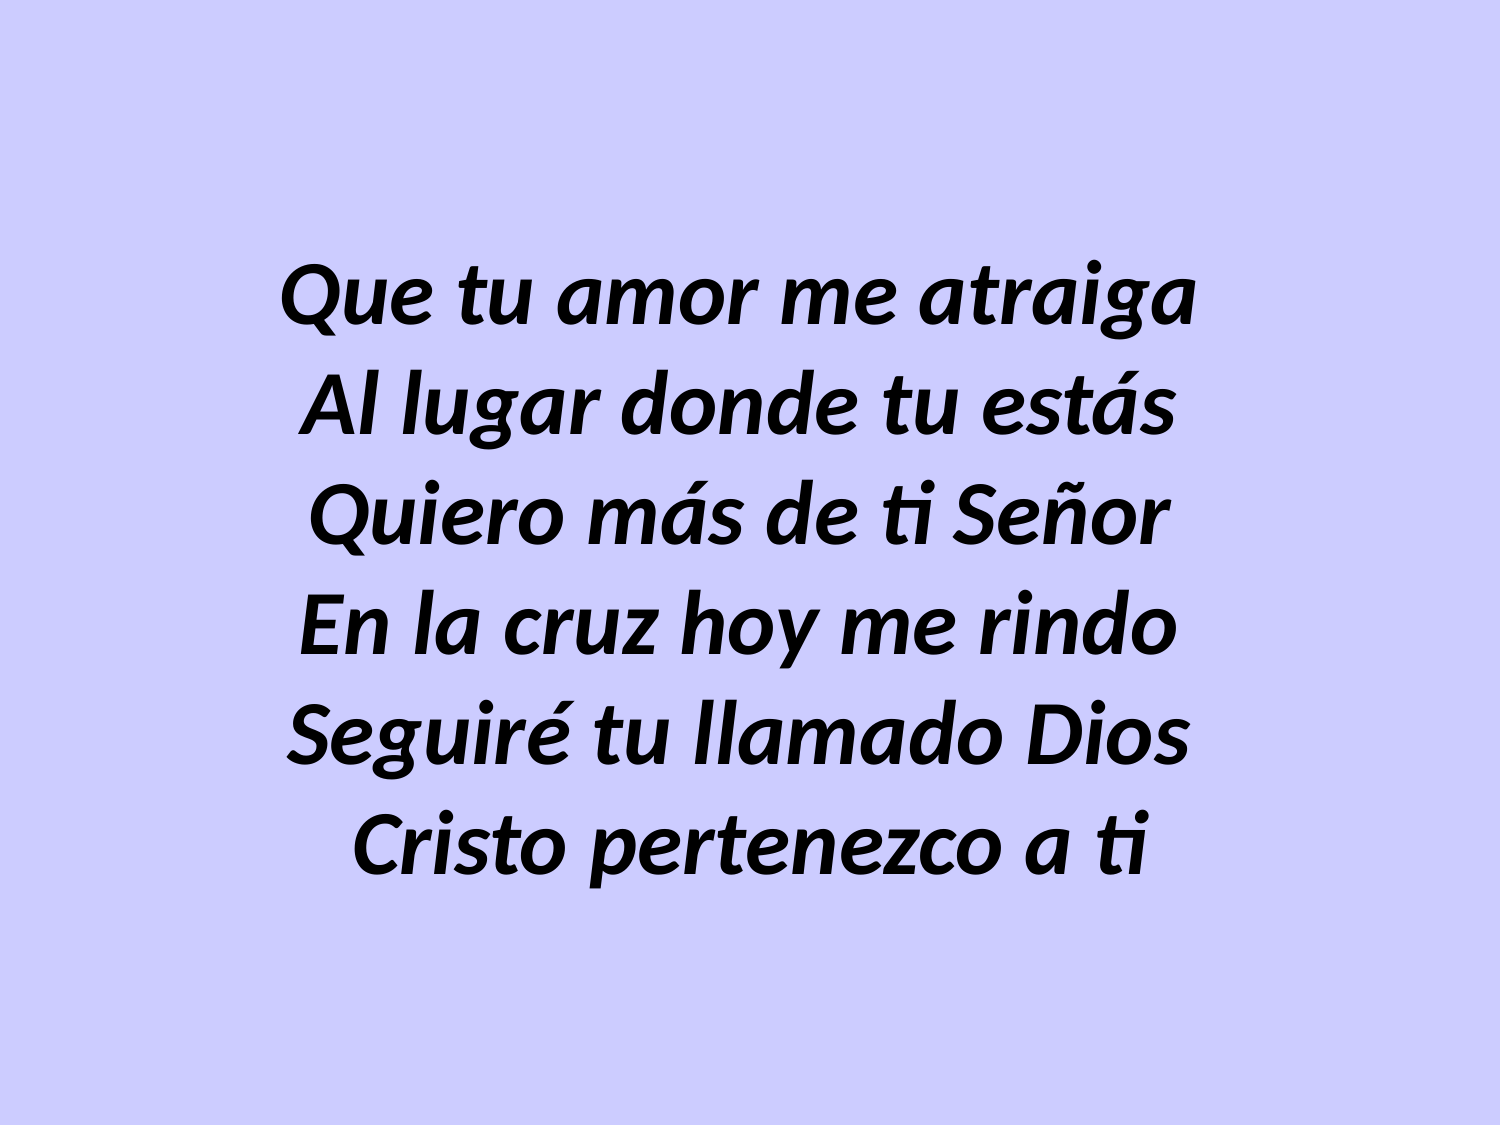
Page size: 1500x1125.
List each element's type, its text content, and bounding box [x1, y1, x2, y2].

text_box Que tu amor me atraiga Al lugar donde tu estás Quiero más de ti Señor En la cruz hoy me rindo Seguiré tu llamado Dios Cristo pertenezco a ti [74, 468, 1425, 657]
